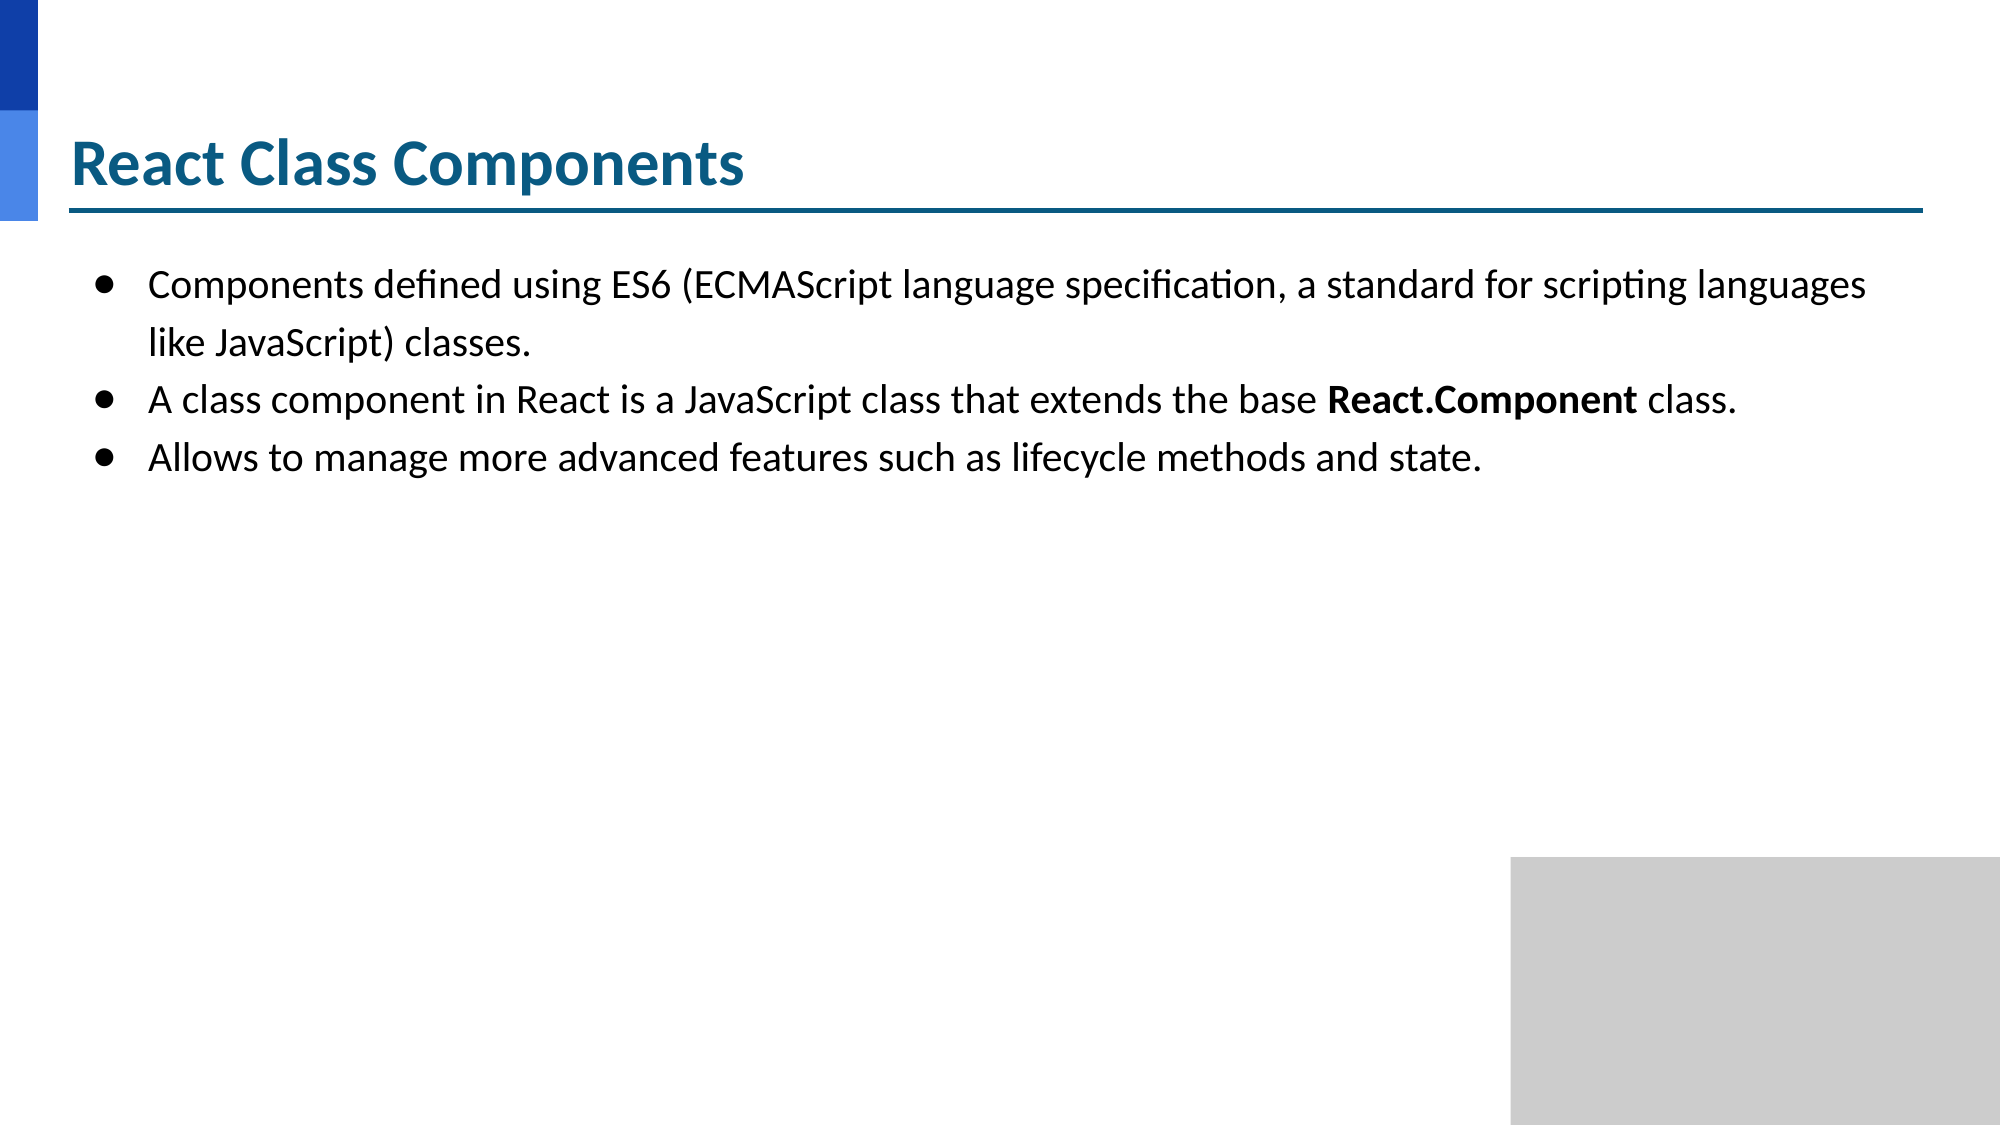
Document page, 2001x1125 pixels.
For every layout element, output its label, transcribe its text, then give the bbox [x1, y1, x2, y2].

list Components defined using ES6 (ECMAScript language specification, a standard for scripting languages like JavaScript) classes. A class component in React is a JavaScript class that extends the base React.Component class. Allows to manage more advanced features such as lifecycle methods and state. [58, 234, 1923, 763]
picture [0, 2, 2000, 1125]
title React Class Components [68, 116, 1897, 198]
